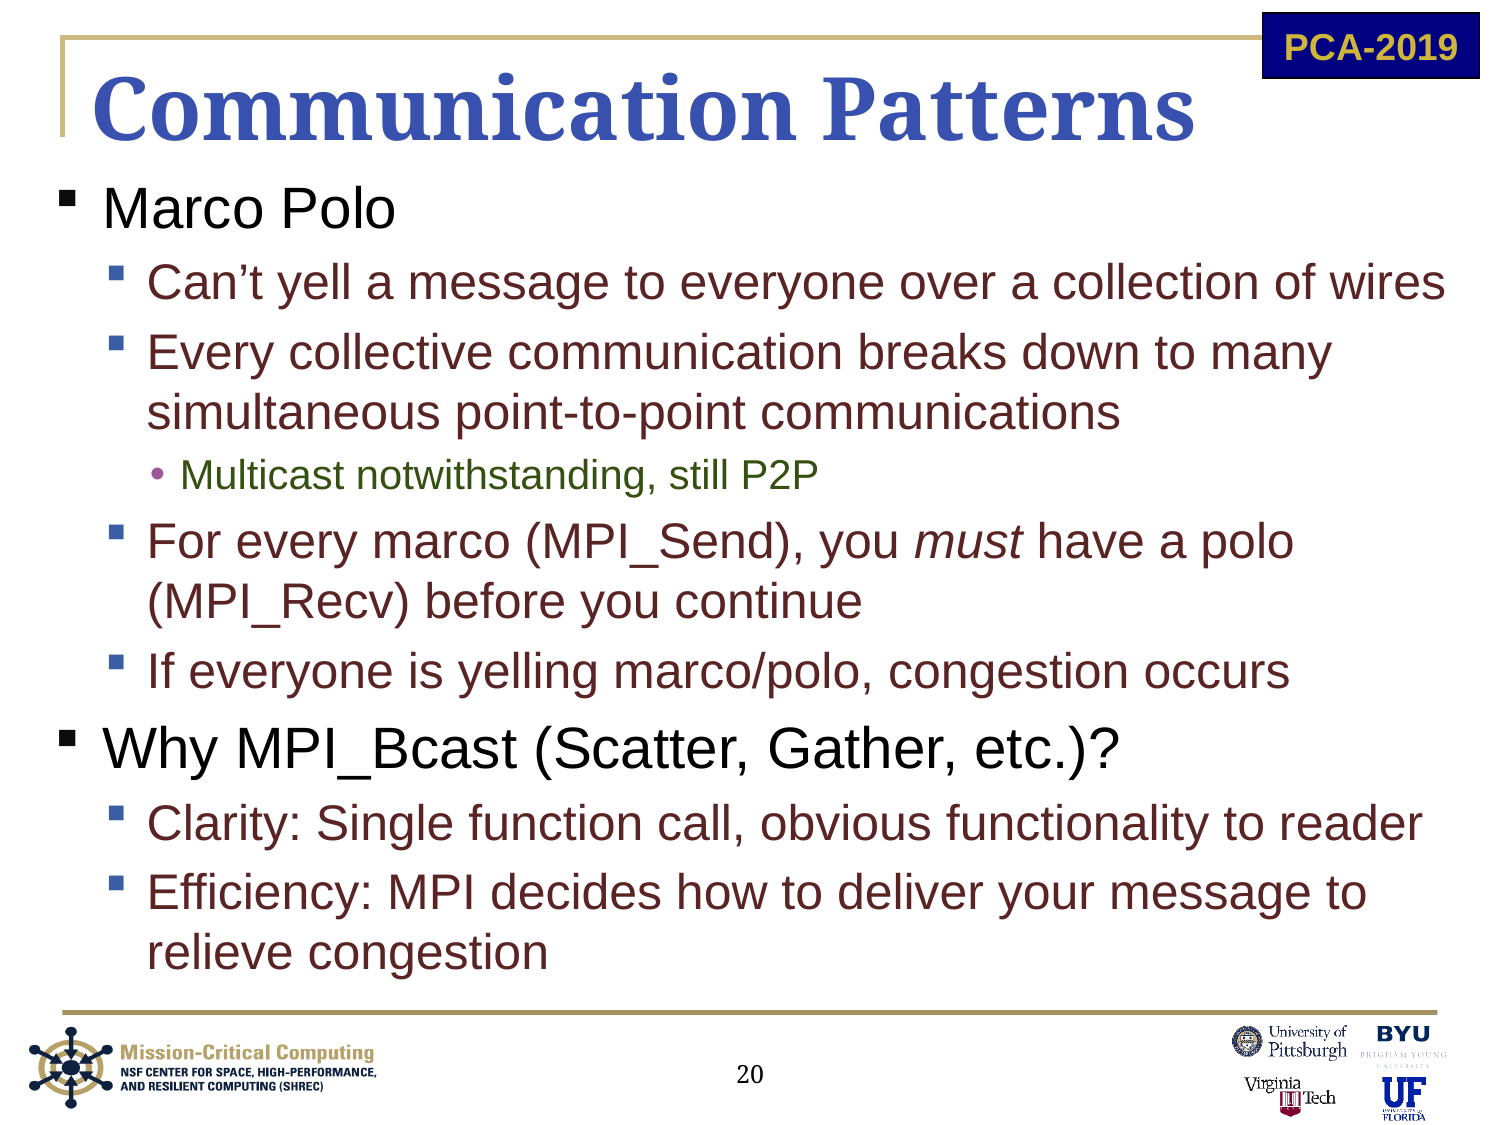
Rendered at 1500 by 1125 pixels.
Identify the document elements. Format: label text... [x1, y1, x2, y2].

picture [1357, 1025, 1450, 1069]
picture [1232, 1025, 1347, 1061]
picture [17, 1017, 384, 1121]
picture [1239, 1073, 1340, 1121]
title Communication Patterns [74, 45, 1426, 162]
slide_number 20 [599, 1052, 901, 1101]
list Marco Polo Can’t yell a message to everyone over a collection of wires Every collective communication breaks down to many simultaneous point-to-point communications Multicast notwithstanding, still P2P For every marco (MPI_Send), you must have a polo (MPI_Recv) before you continue If everyone is yelling marco/polo, congestion occurs Why MPI_Bcast (Scatter, Gather, etc.)? Clarity: Single function call, obvious functionality to reader Efficiency: MPI decides how to deliver your message to relieve congestion [30, 162, 1469, 1001]
picture [1382, 1077, 1426, 1121]
